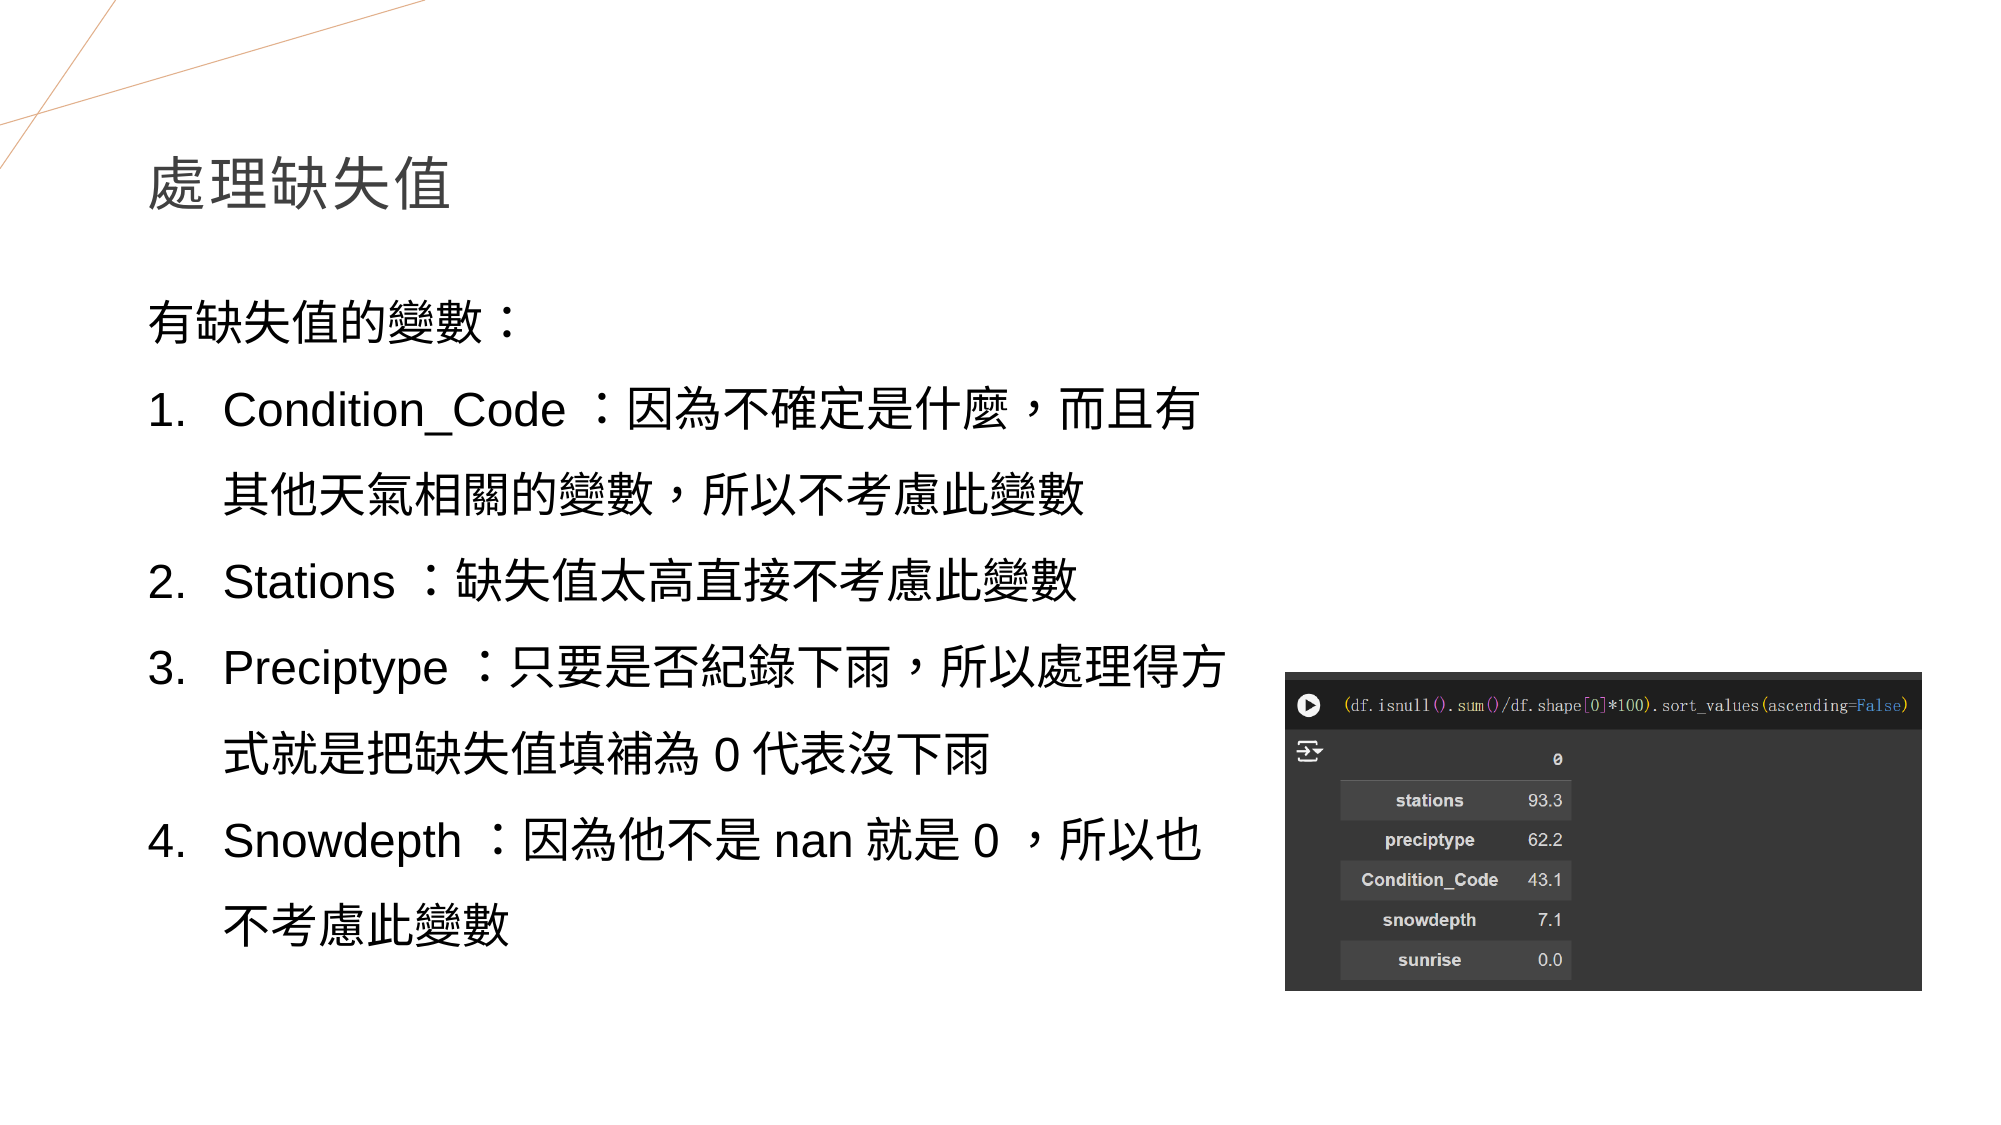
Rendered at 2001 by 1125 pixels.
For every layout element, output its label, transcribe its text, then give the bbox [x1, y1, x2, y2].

picture [1285, 672, 1922, 991]
text_box 有缺失值的變數： Condition_Code：因為不確定是什麼，而且有其他天氣相關的變數，所以不考慮此變數 Stations：缺失值太高直接不考慮此變數 Preciptype：只要是否紀錄下雨，所以處理得方式就是把缺失值填補為0代表沒下雨 Snowdepth：因為他不是nan就是0，所以也不考慮此變數 [132, 256, 1245, 1011]
title 處理缺失值 [132, 103, 699, 256]
